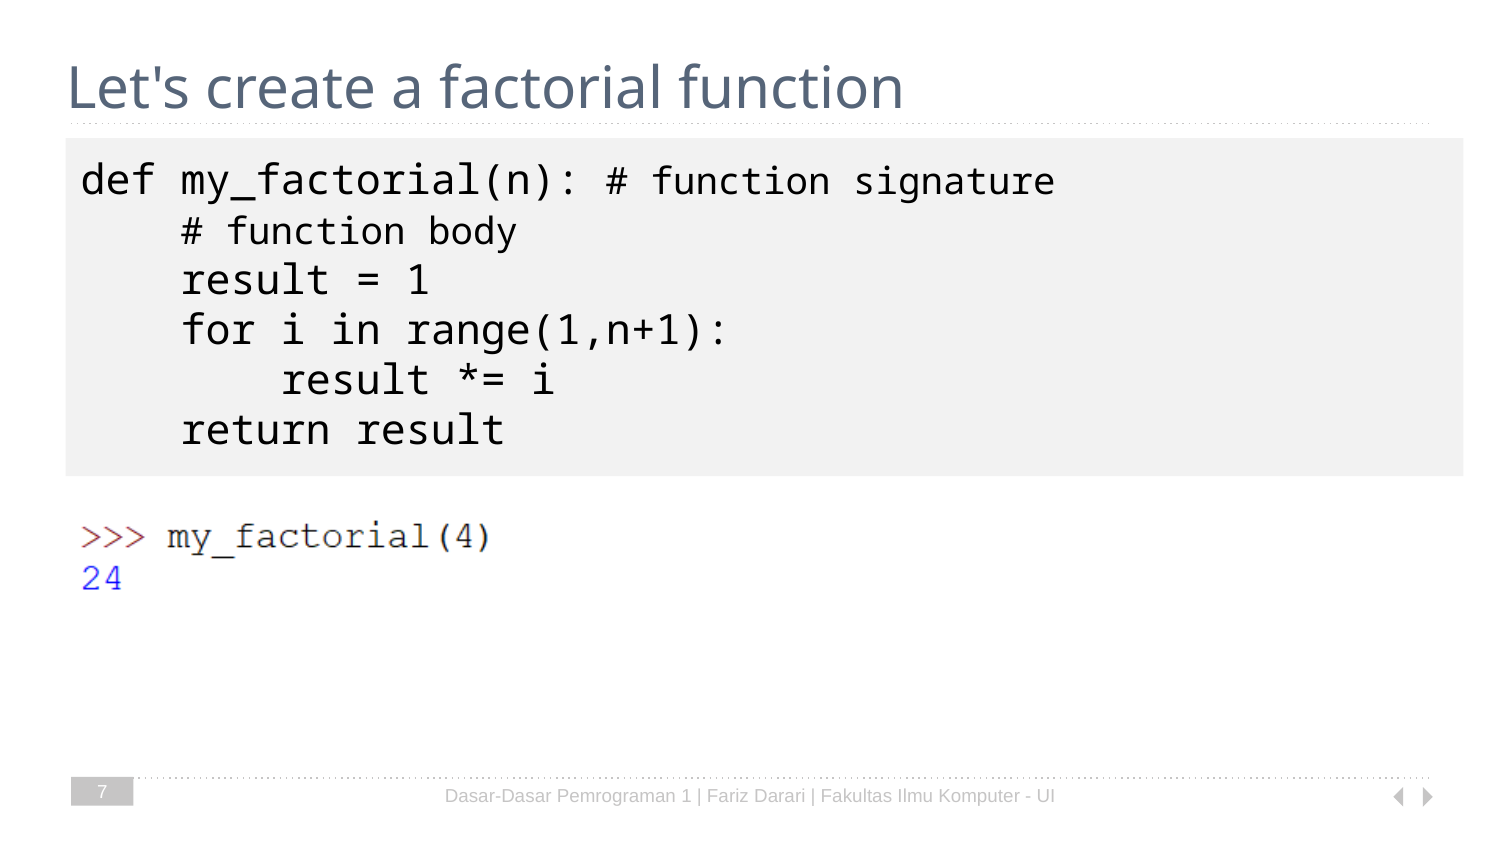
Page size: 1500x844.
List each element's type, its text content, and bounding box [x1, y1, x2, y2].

slide_number 7 [71, 776, 134, 806]
title Let's create a factorial function [51, 35, 1449, 112]
picture [74, 509, 505, 597]
text_box def my_factorial(n): # function signature # function body result = 1 for i in range(1,n+1): result *= i return result [65, 138, 1464, 477]
